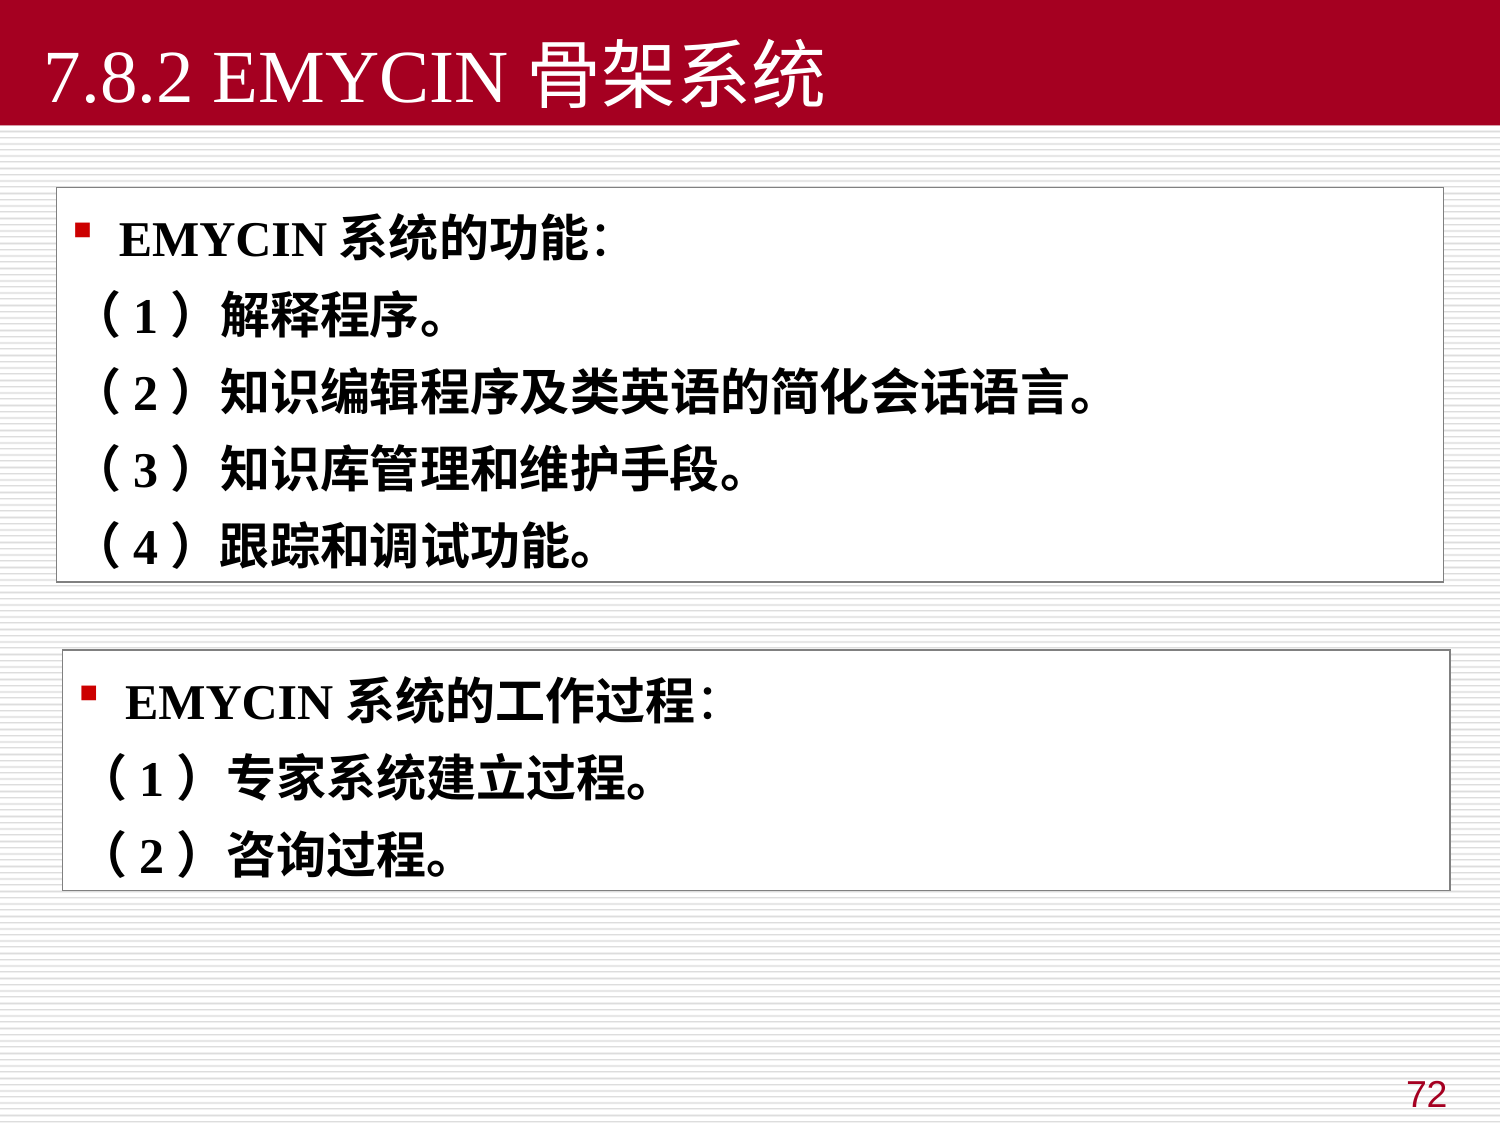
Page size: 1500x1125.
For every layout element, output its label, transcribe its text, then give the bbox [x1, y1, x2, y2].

text_box EMYCIN系统的工作过程： （1）专家系统建立过程。 （2）咨询过程。 [62, 650, 1450, 891]
picture [0, 126, 1500, 1125]
slide_number 72 [1137, 1062, 1463, 1122]
text_box EMYCIN系统的功能： （1）解释程序。 （2）知识编辑程序及类英语的简化会话语言。 （3）知识库管理和维护手段。 （4）跟踪和调试功能。 [56, 187, 1444, 583]
title 7.8.2 EMYCIN骨架系统 [0, 0, 1500, 126]
